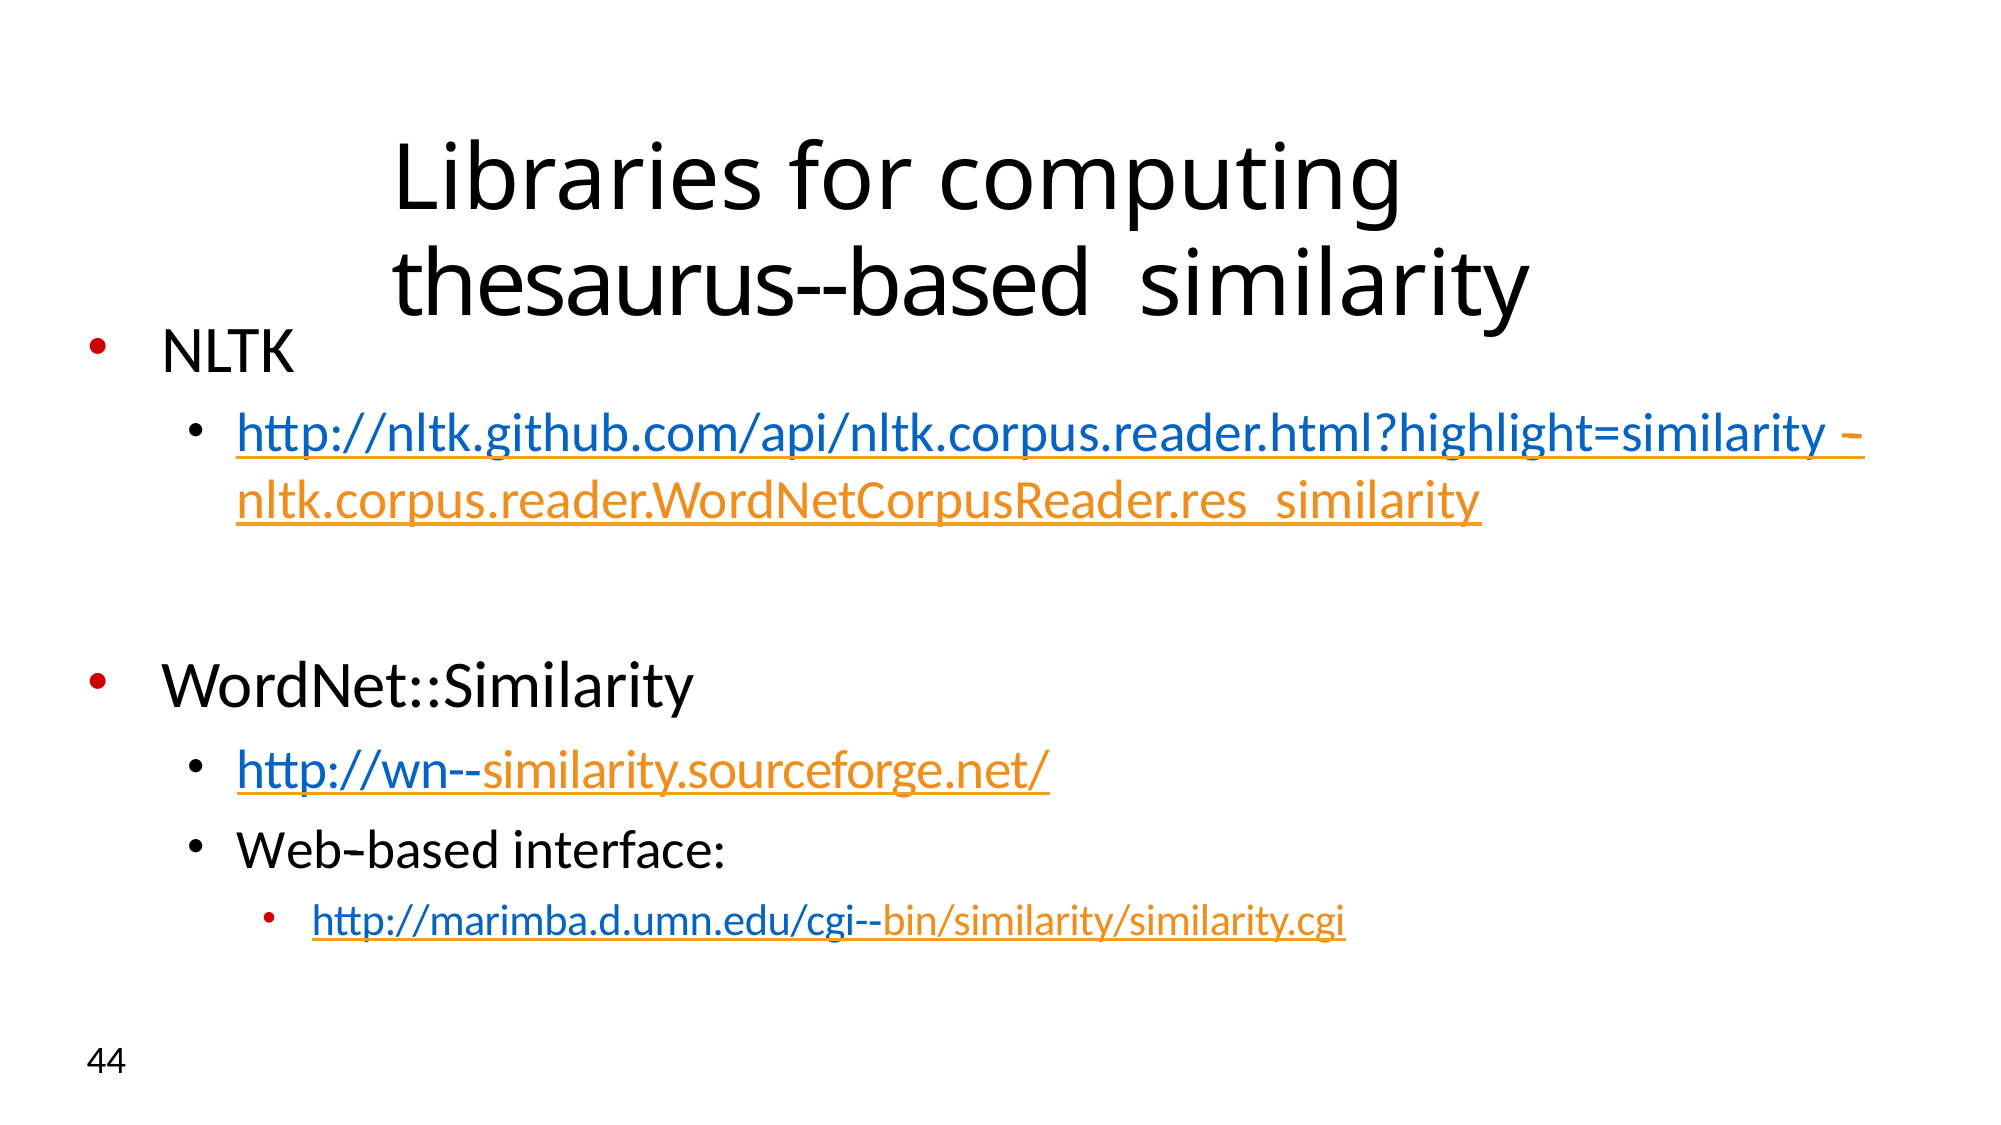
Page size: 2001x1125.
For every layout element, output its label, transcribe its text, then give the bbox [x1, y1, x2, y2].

text_box NLTK http://nltk.github.com/api/nltk.corpus.reader.html?highlight=similarity -­‐ nltk.corpus.reader.WordNetCorpusReader.res_similarity WordNet::Similarity http://wn-­‐similarity.sourceforge.net/ Web-­‐based interface: http://marimba.d.umn.edu/cgi-­‐bin/similarity/similarity.cgi 44 [83, 289, 1880, 1081]
title Libraries for computing thesaurus-­‐based similarity [183, 115, 1861, 289]
